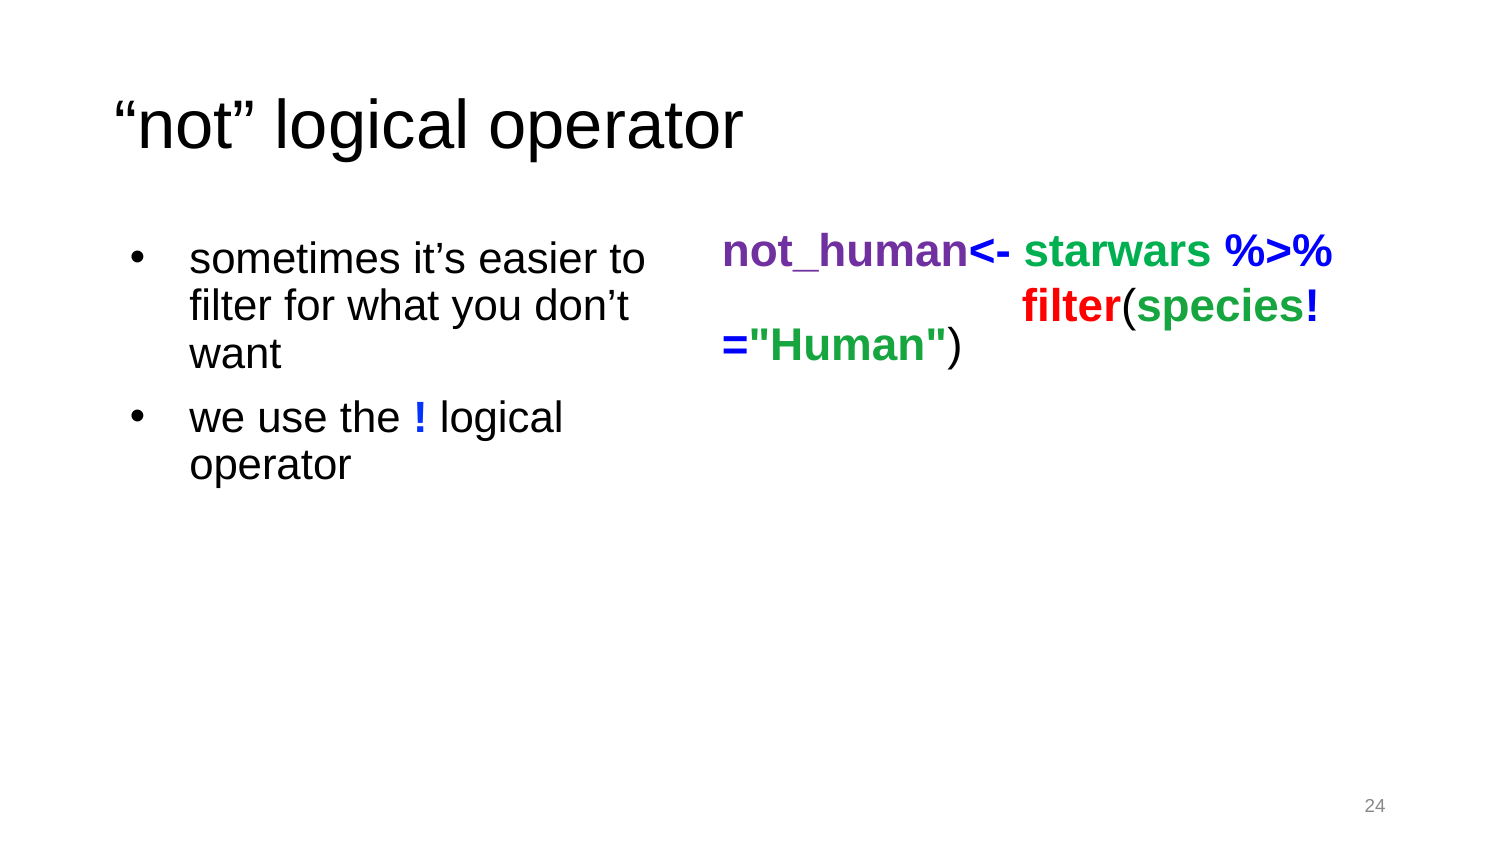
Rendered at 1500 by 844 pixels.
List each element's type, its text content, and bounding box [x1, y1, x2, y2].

slide_number 24 [1059, 782, 1397, 827]
title “not” logical operator [103, 44, 1397, 208]
list not_human<- starwars %>% filter(species!="Human") [710, 224, 1484, 760]
list sometimes it’s easier to filter for what you don’t want we use the ! logical operator [103, 224, 710, 760]
